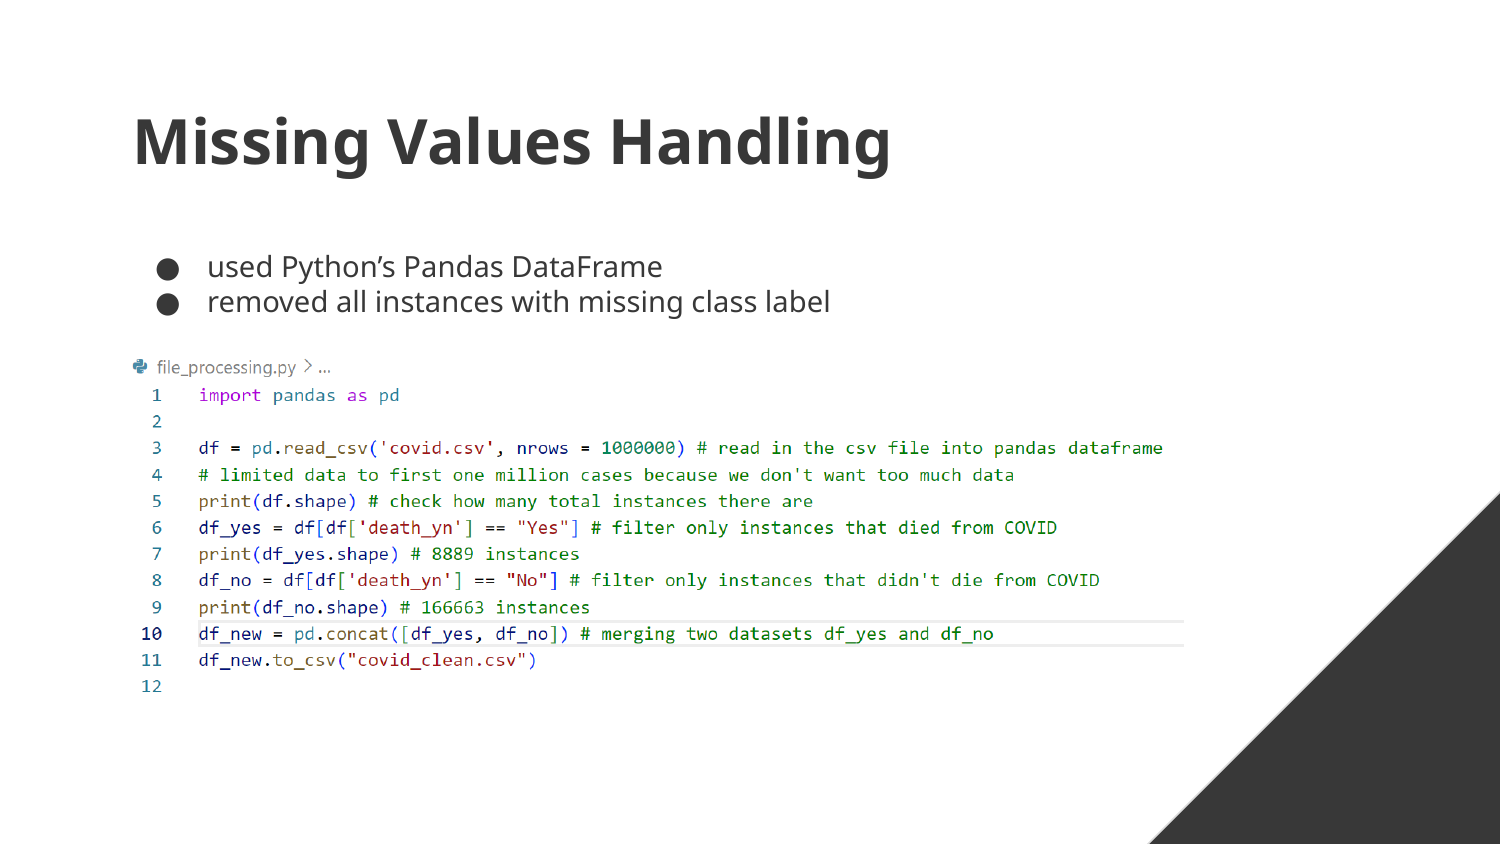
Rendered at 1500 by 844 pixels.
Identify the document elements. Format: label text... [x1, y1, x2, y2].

list used Python’s Pandas DataFrame removed all instances with missing class label [116, 233, 1114, 769]
picture [123, 356, 1185, 709]
title Missing Values Handling [116, 87, 1064, 174]
